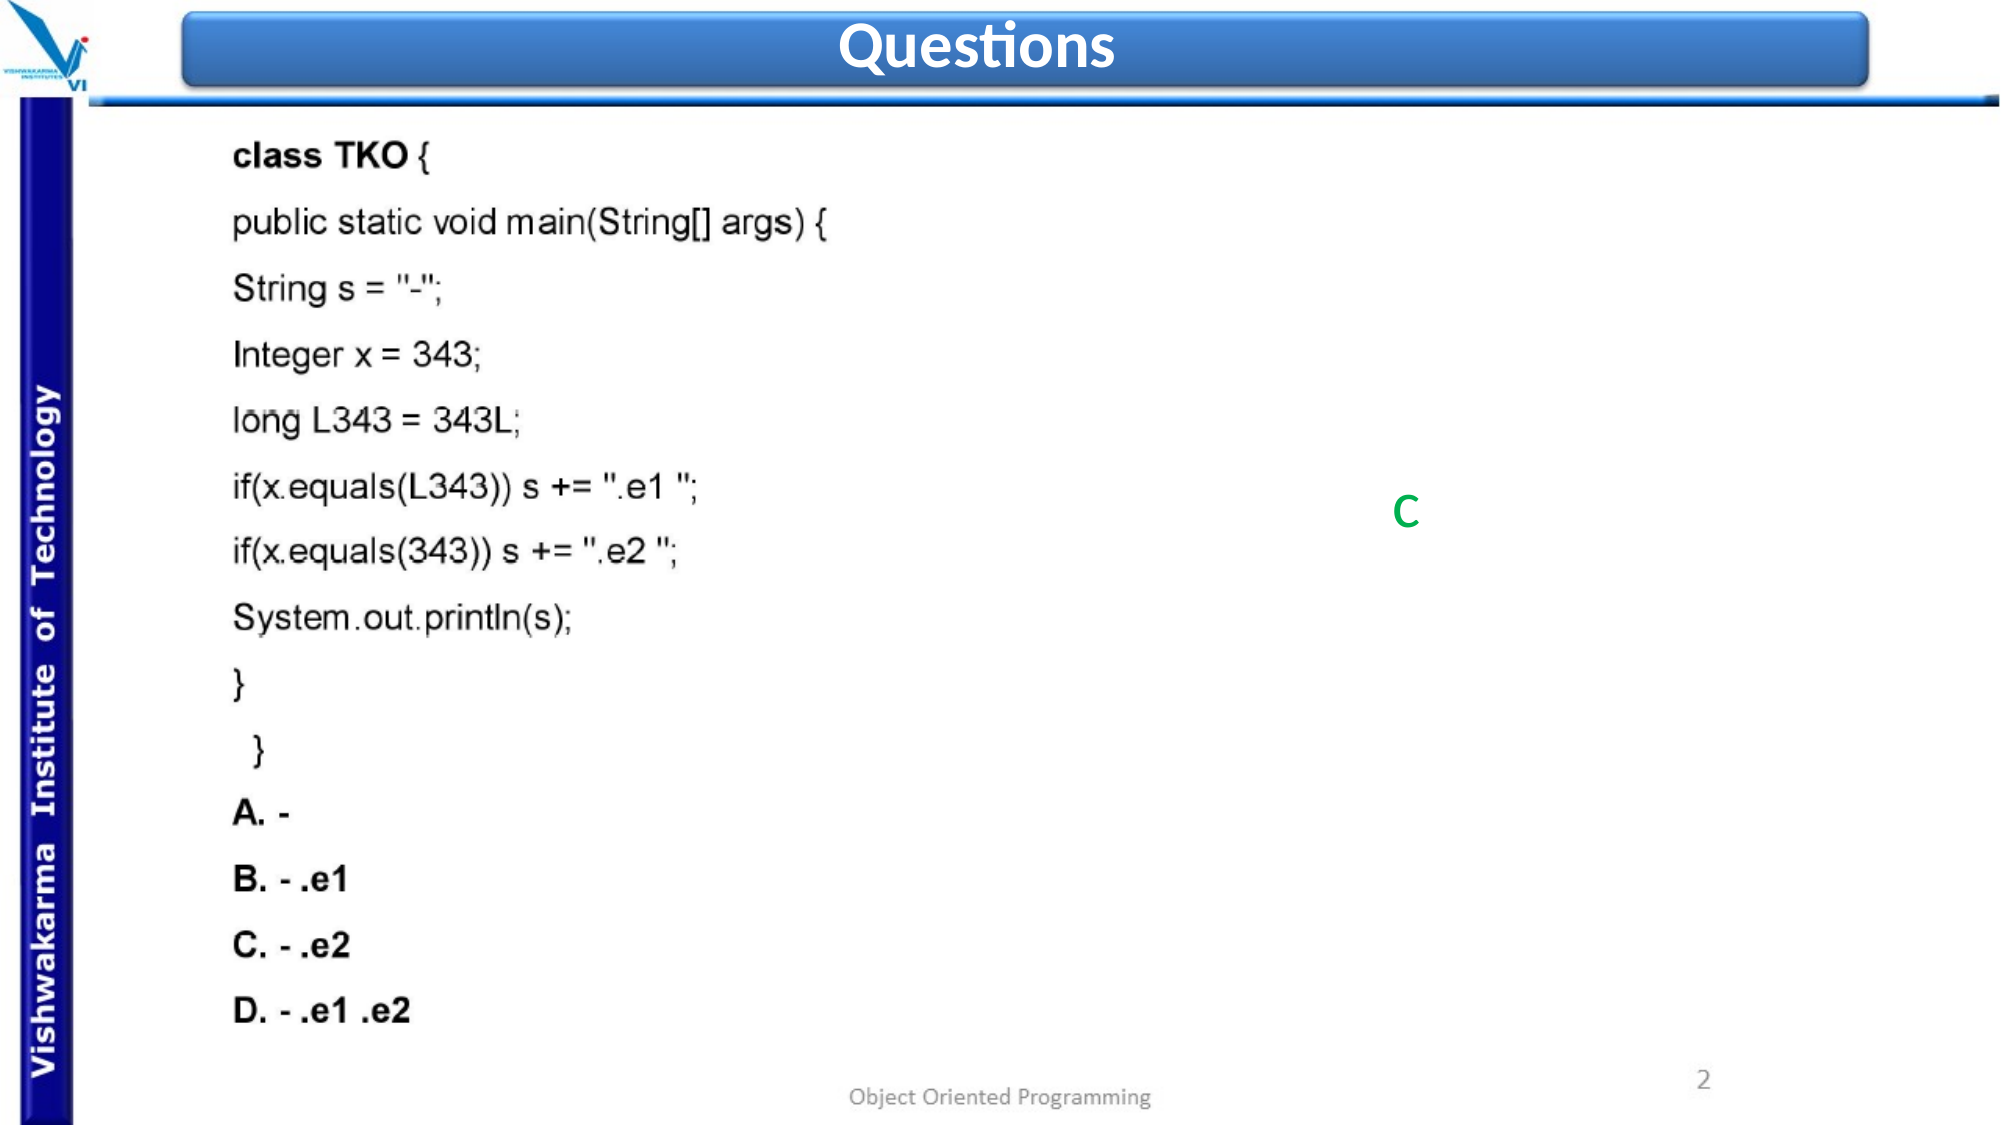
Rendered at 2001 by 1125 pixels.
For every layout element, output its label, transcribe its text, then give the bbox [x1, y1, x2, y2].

text_box c [1377, 113, 1945, 739]
picture [0, 0, 2001, 1125]
title Questions [167, 17, 1788, 65]
